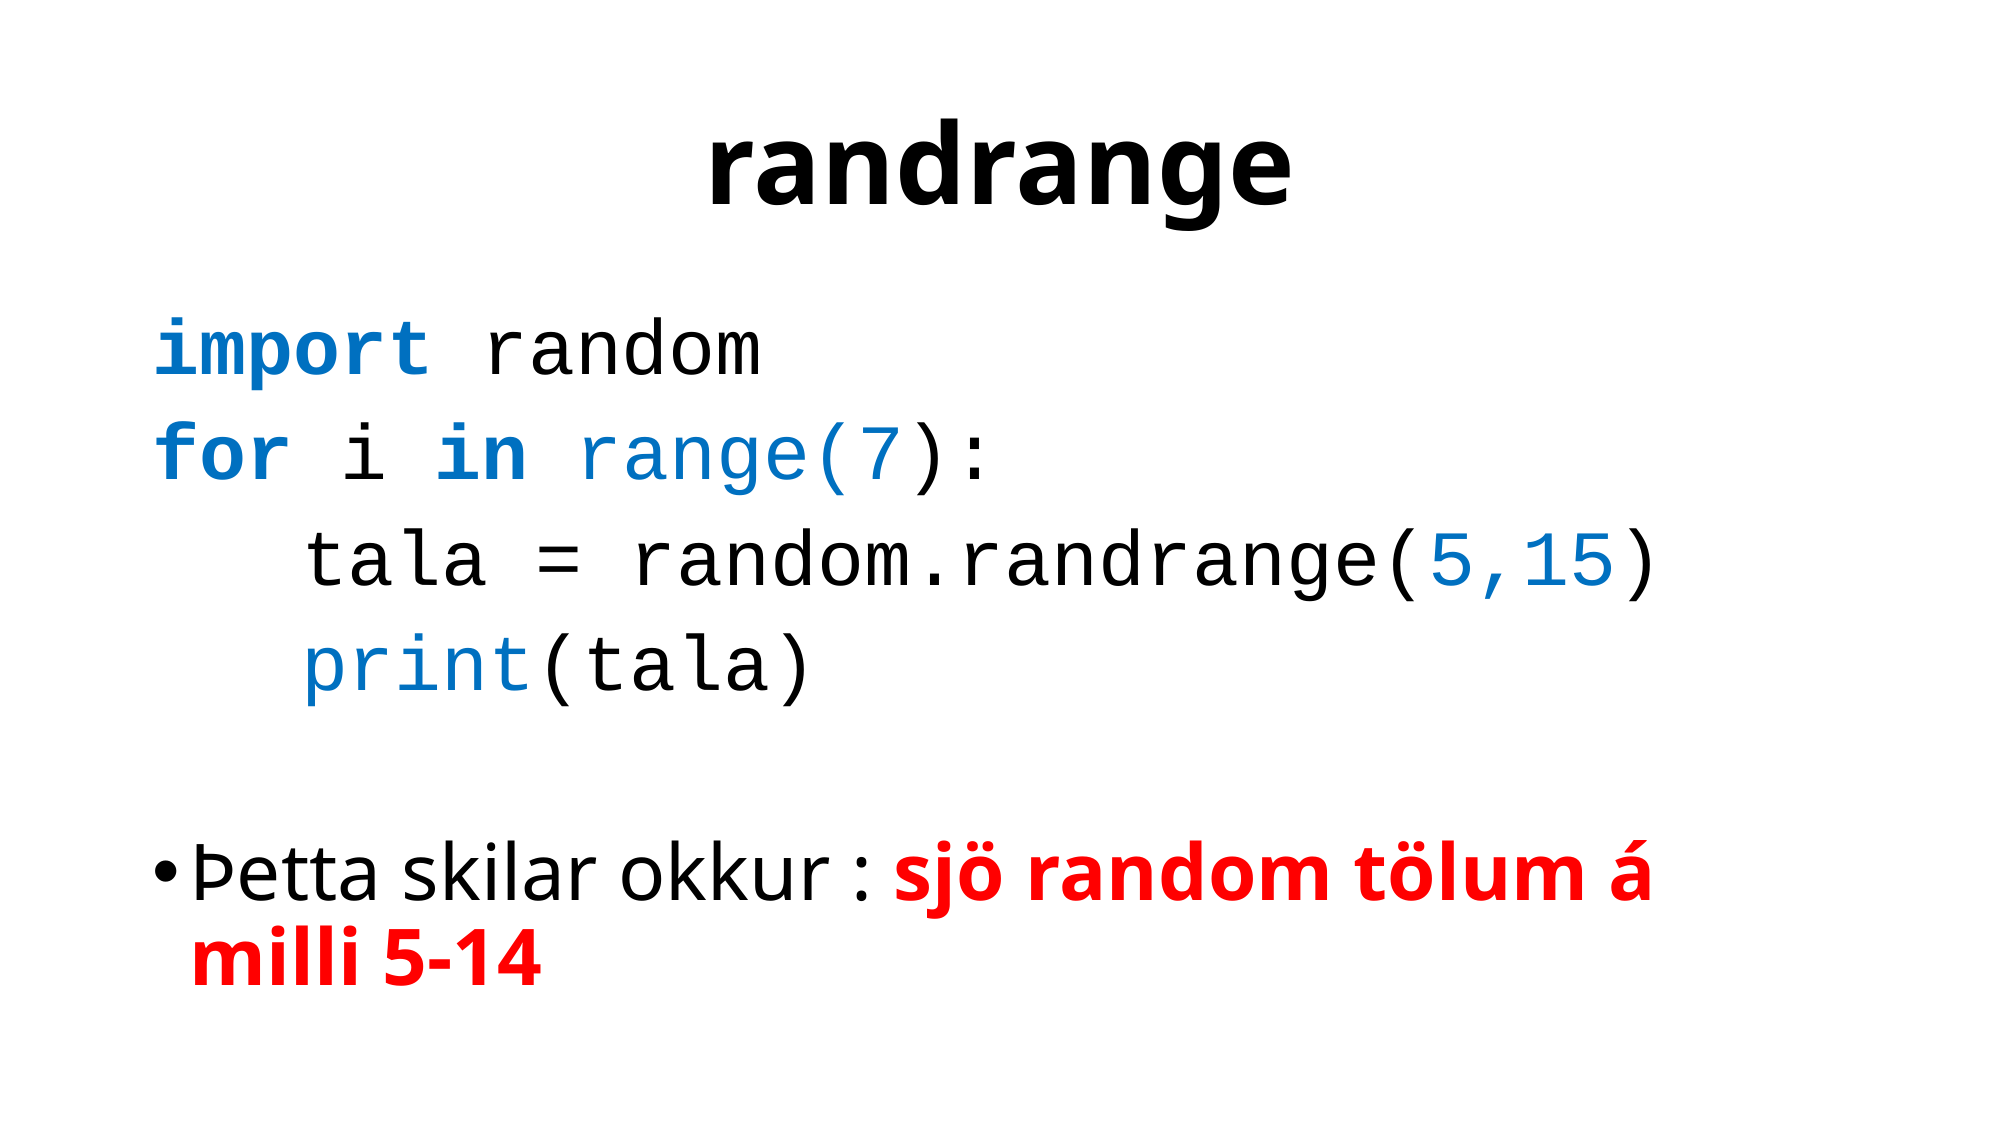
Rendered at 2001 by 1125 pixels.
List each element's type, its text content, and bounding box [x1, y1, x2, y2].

list import random for i in range(7): tala = random.randrange(5,15) print(tala) Þetta skilar okkur : sjö random tölum á milli 5-14 [137, 299, 1863, 1014]
title randrange [137, 59, 1863, 278]
